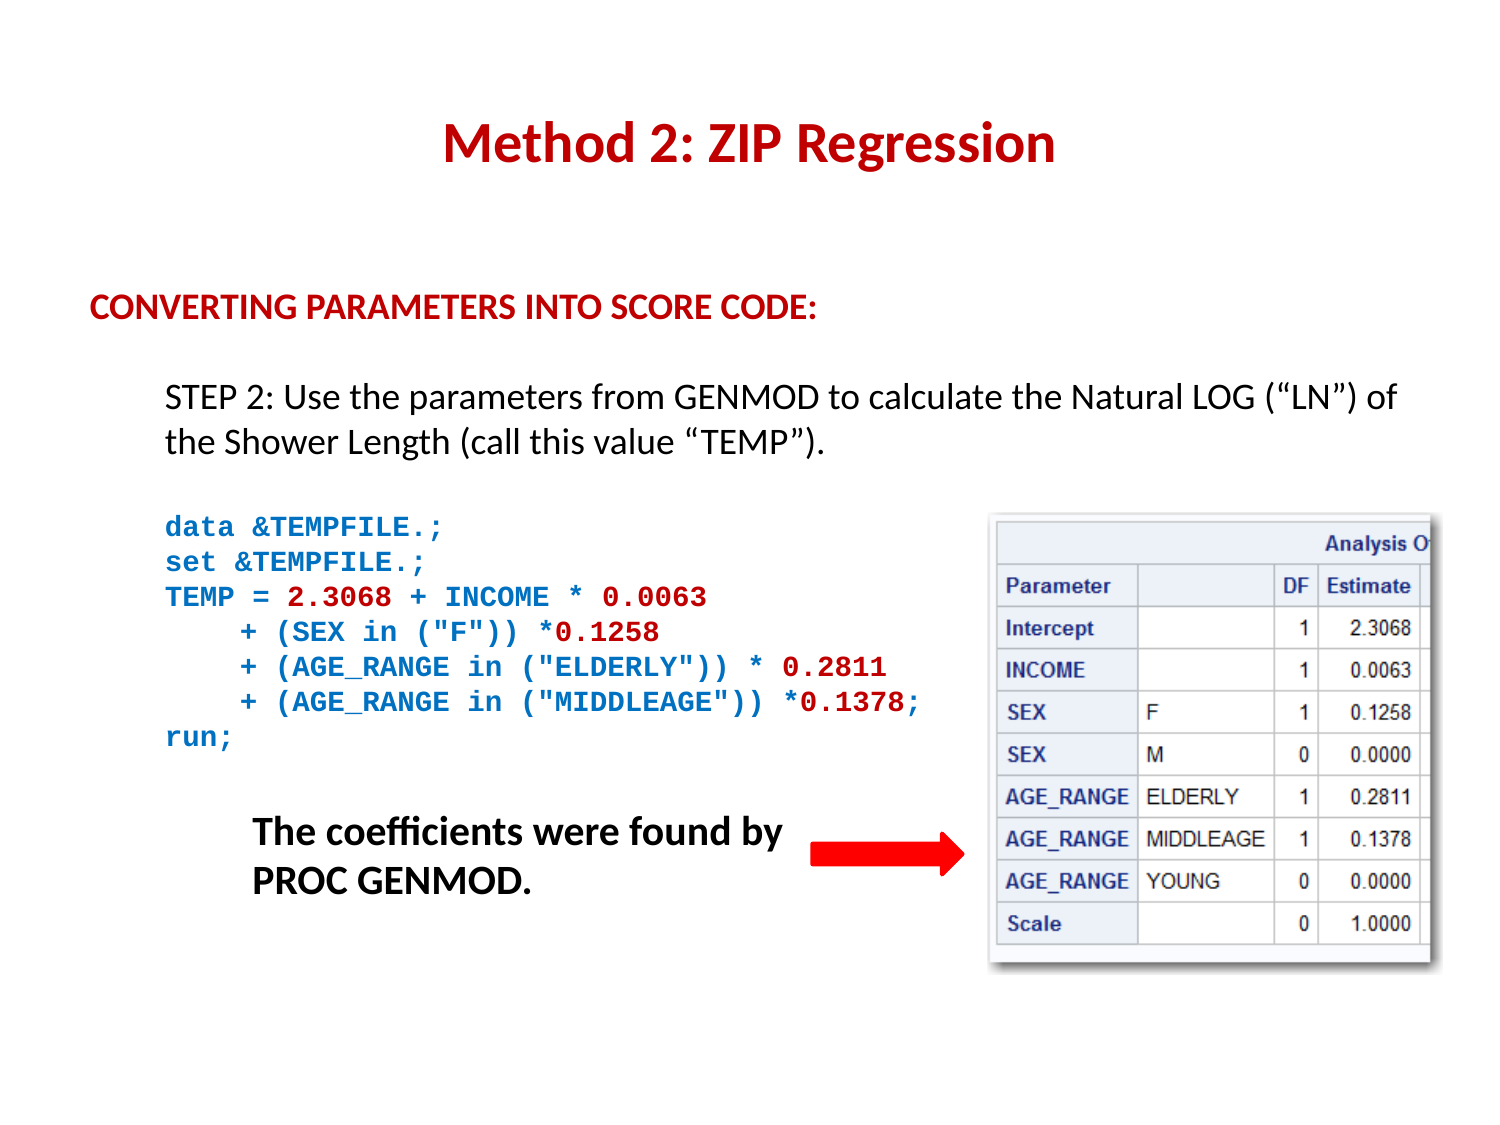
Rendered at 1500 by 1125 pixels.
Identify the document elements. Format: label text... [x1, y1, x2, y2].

text_box [810, 831, 965, 877]
text_box The coefficients were found by PROC GENMOD. [237, 795, 832, 911]
text_box CONVERTING PARAMETERS INTO SCORE CODE: STEP 2: Use the parameters from GENMOD to calculate the Natural LOG (“LN”) of the Shower Length (call this value “TEMP”). data &TEMPFILE.; set &TEMPFILE.; TEMP = 2.3068 + INCOME * 0.0063 + (SEX in ("F")) *0.1258 + (AGE_RANGE in ("ELDERLY")) * 0.2811 + (AGE_RANGE in ("MIDDLEAGE")) *0.1378; run; [74, 274, 1425, 760]
picture [987, 512, 1443, 976]
title Method 2: ZIP Regression [75, 45, 1425, 233]
